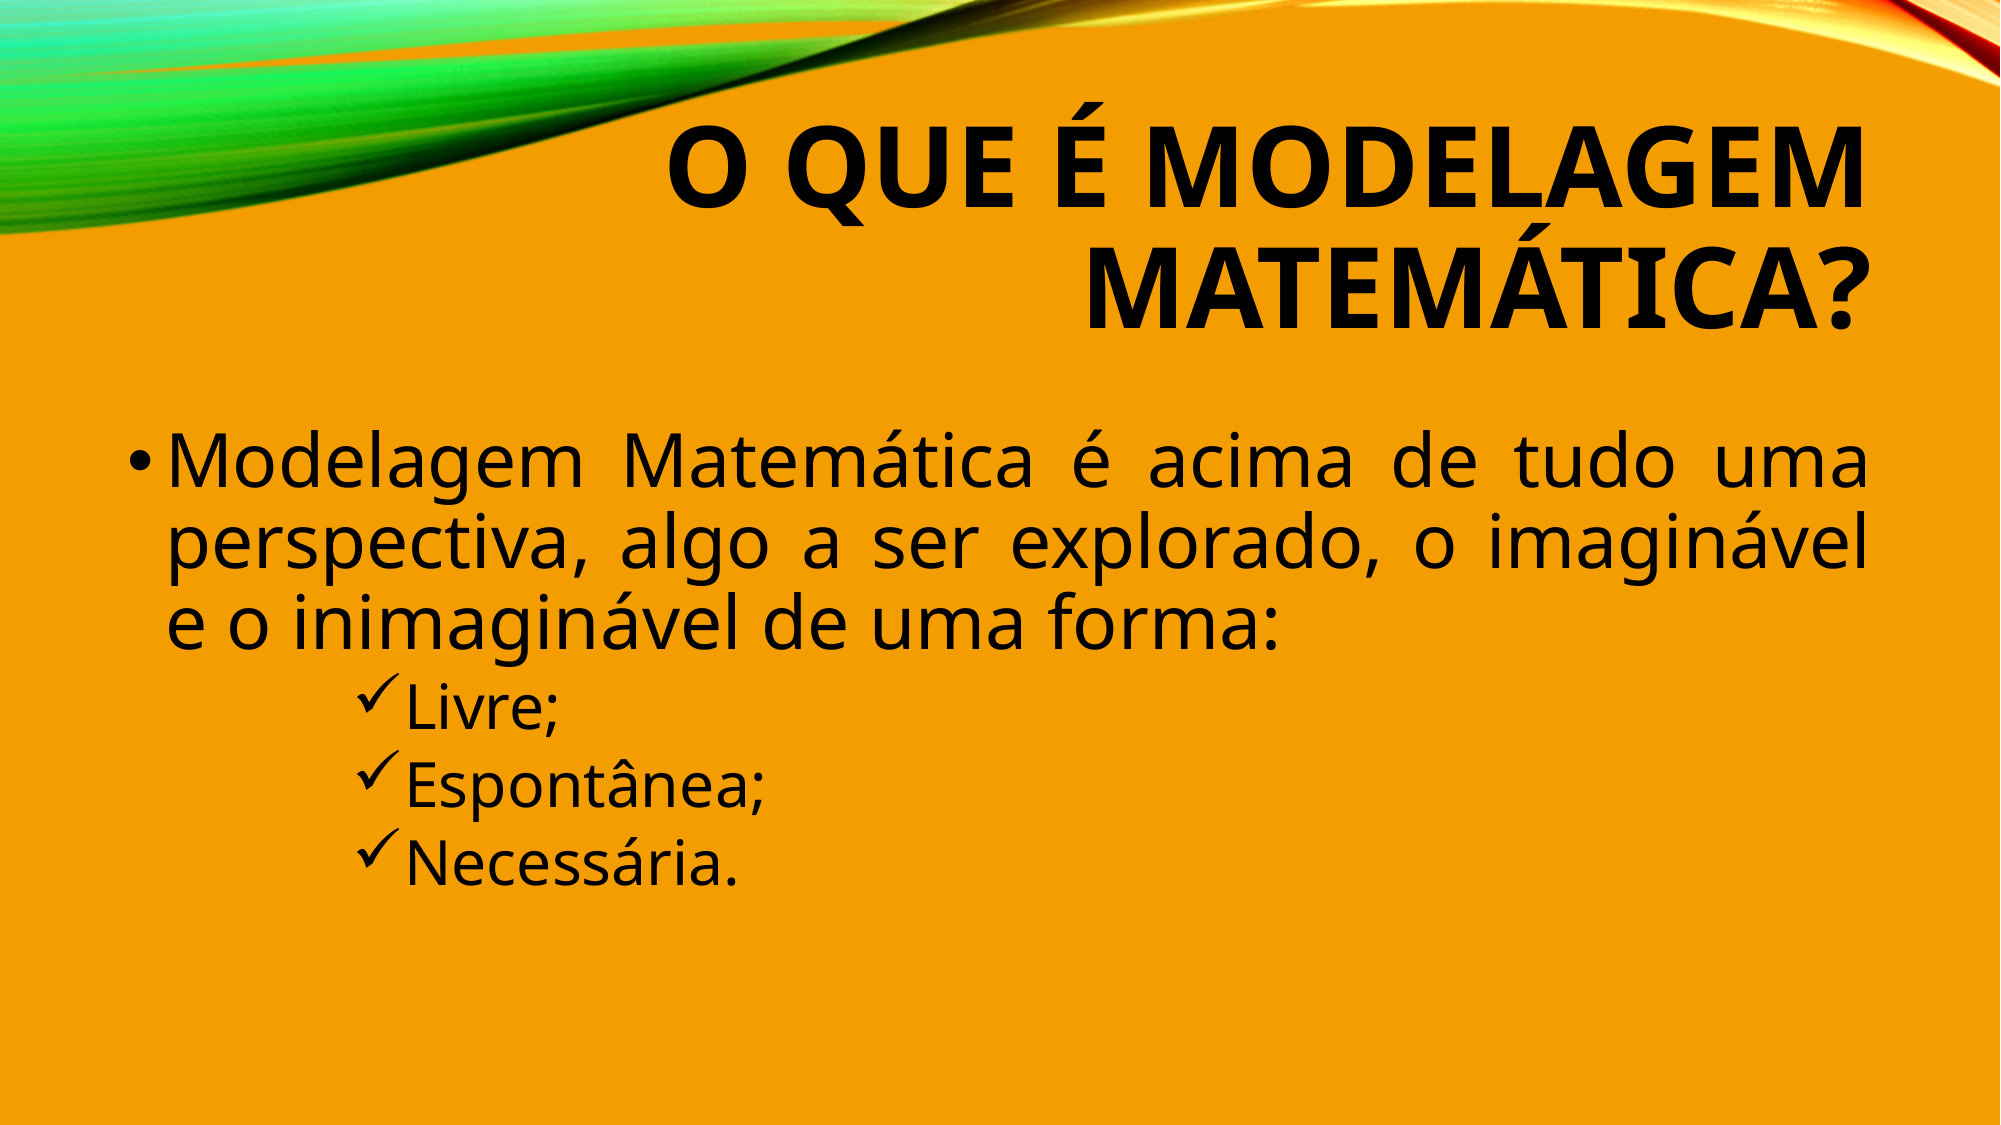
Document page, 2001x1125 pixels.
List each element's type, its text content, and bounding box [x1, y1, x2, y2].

list Modelagem Matemática é acima de tudo uma perspectiva, algo a ser explorado, o imaginável e o inimaginável de uma forma: Livre; Espontânea; Necessária. [112, 415, 1888, 1087]
picture [0, 0, 2000, 237]
title O que é Modelagem matemática? [474, 125, 1888, 338]
